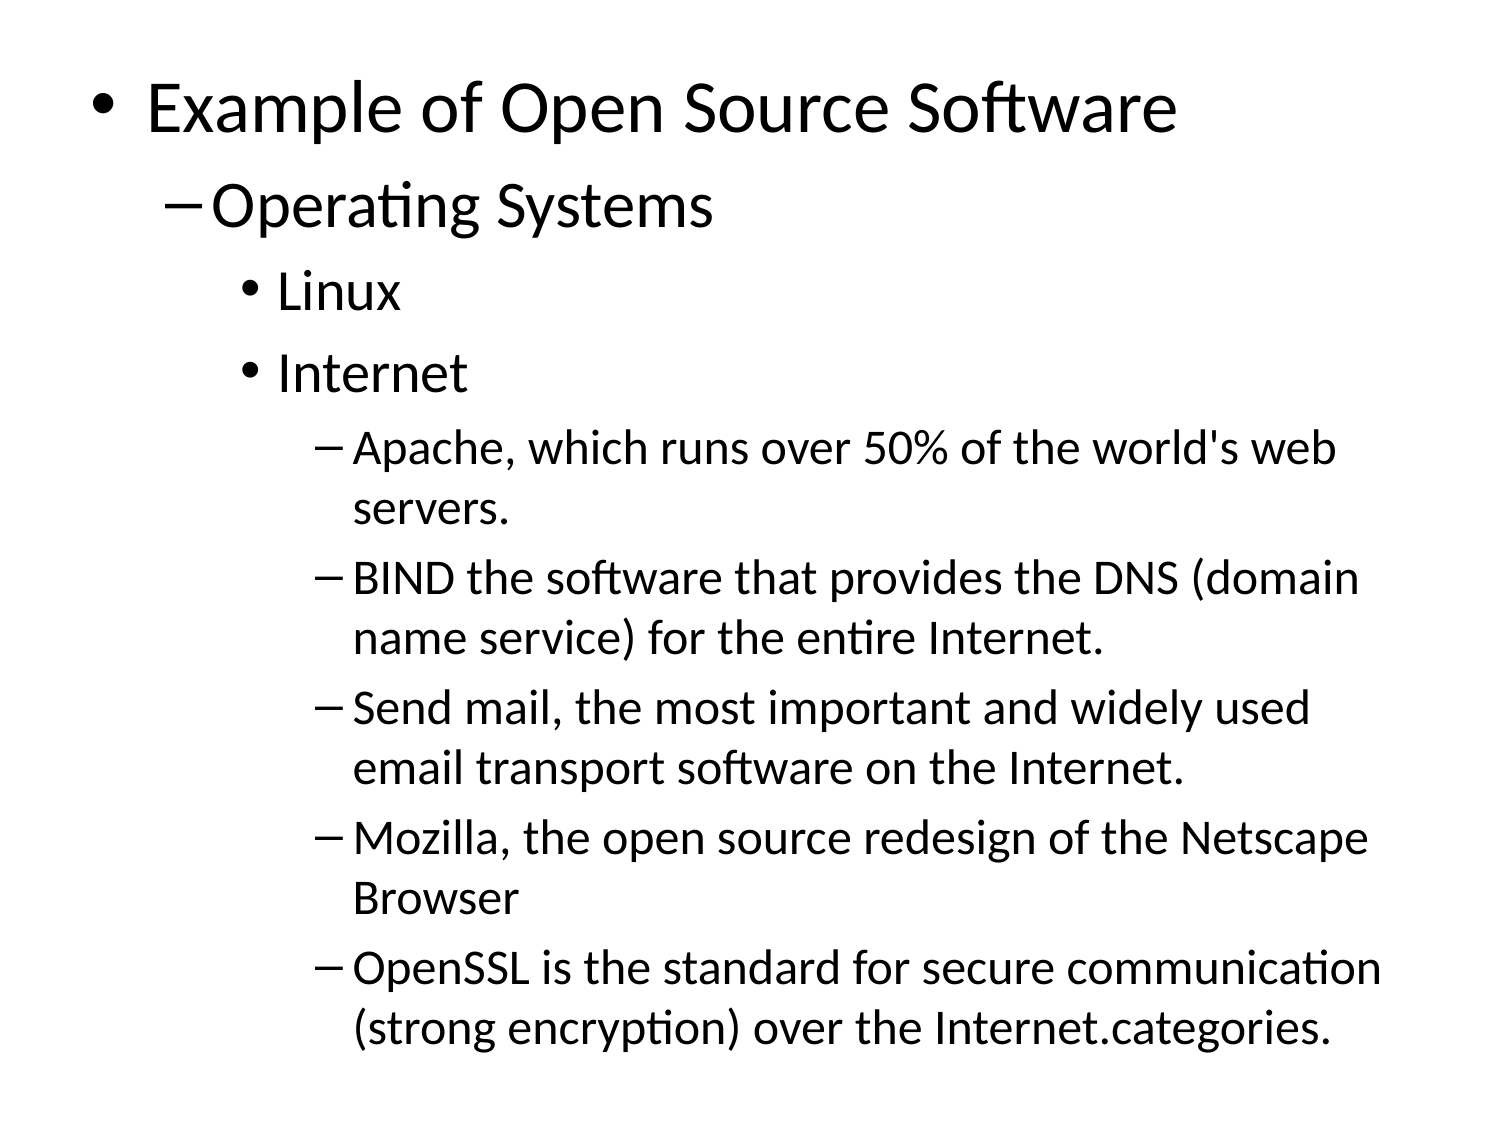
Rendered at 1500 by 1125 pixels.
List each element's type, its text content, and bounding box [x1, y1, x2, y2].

list Example of Open Source Software Operating Systems Linux Internet Apache, which runs over 50% of the world's web servers. BIND the software that provides the DNS (domain name service) for the entire Internet. Send mail, the most important and widely used email transport software on the Internet. Mozilla, the open source redesign of the Netscape Browser OpenSSL is the standard for secure communication (strong encryption) over the Internet.categories. [75, 50, 1425, 1063]
